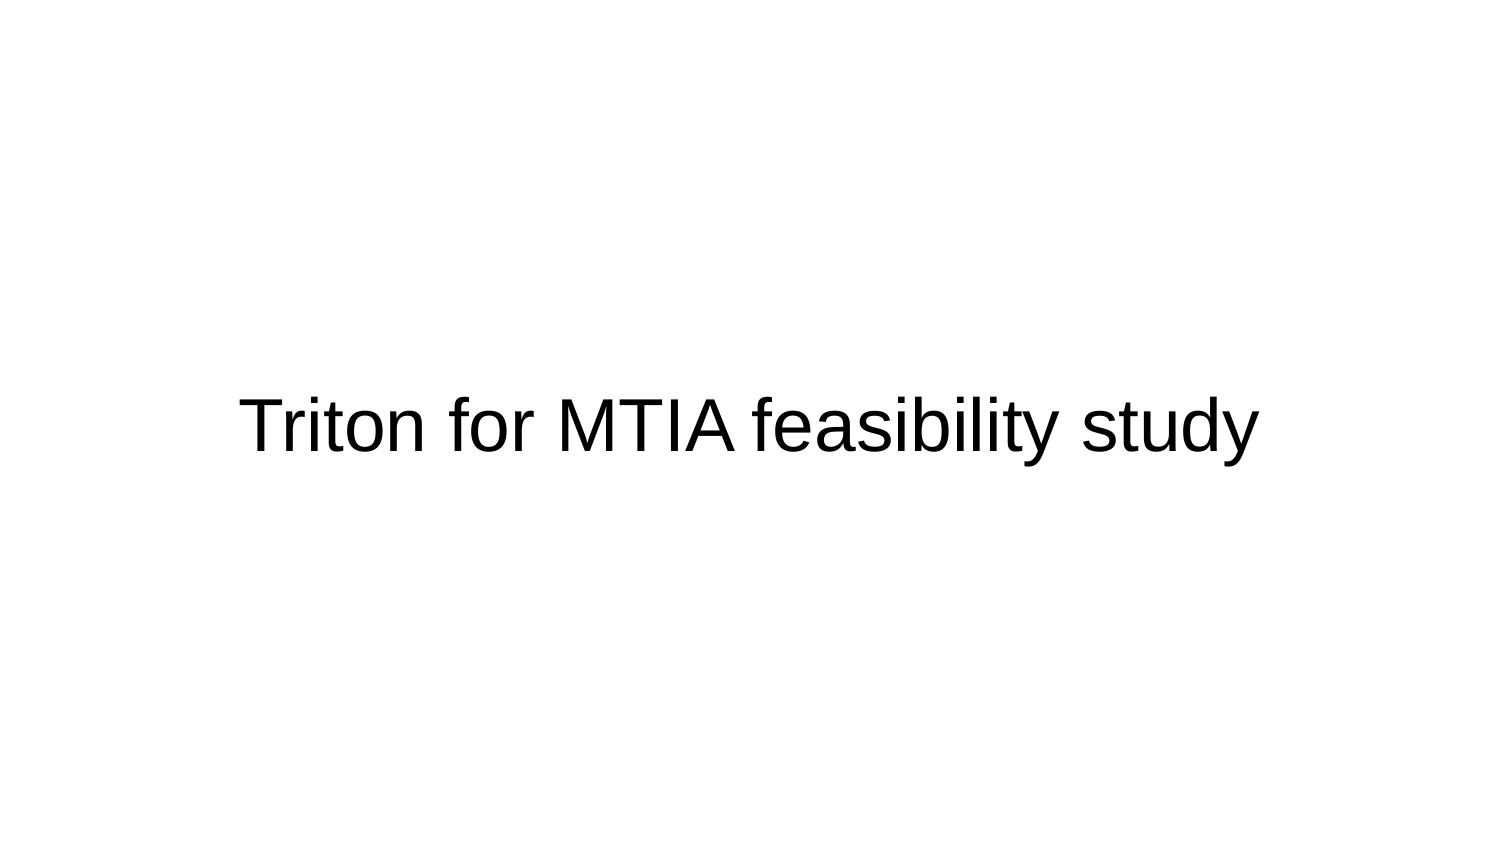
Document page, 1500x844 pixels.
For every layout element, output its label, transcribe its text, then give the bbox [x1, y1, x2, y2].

title Triton for MTIA feasibility study [51, 352, 1449, 491]
